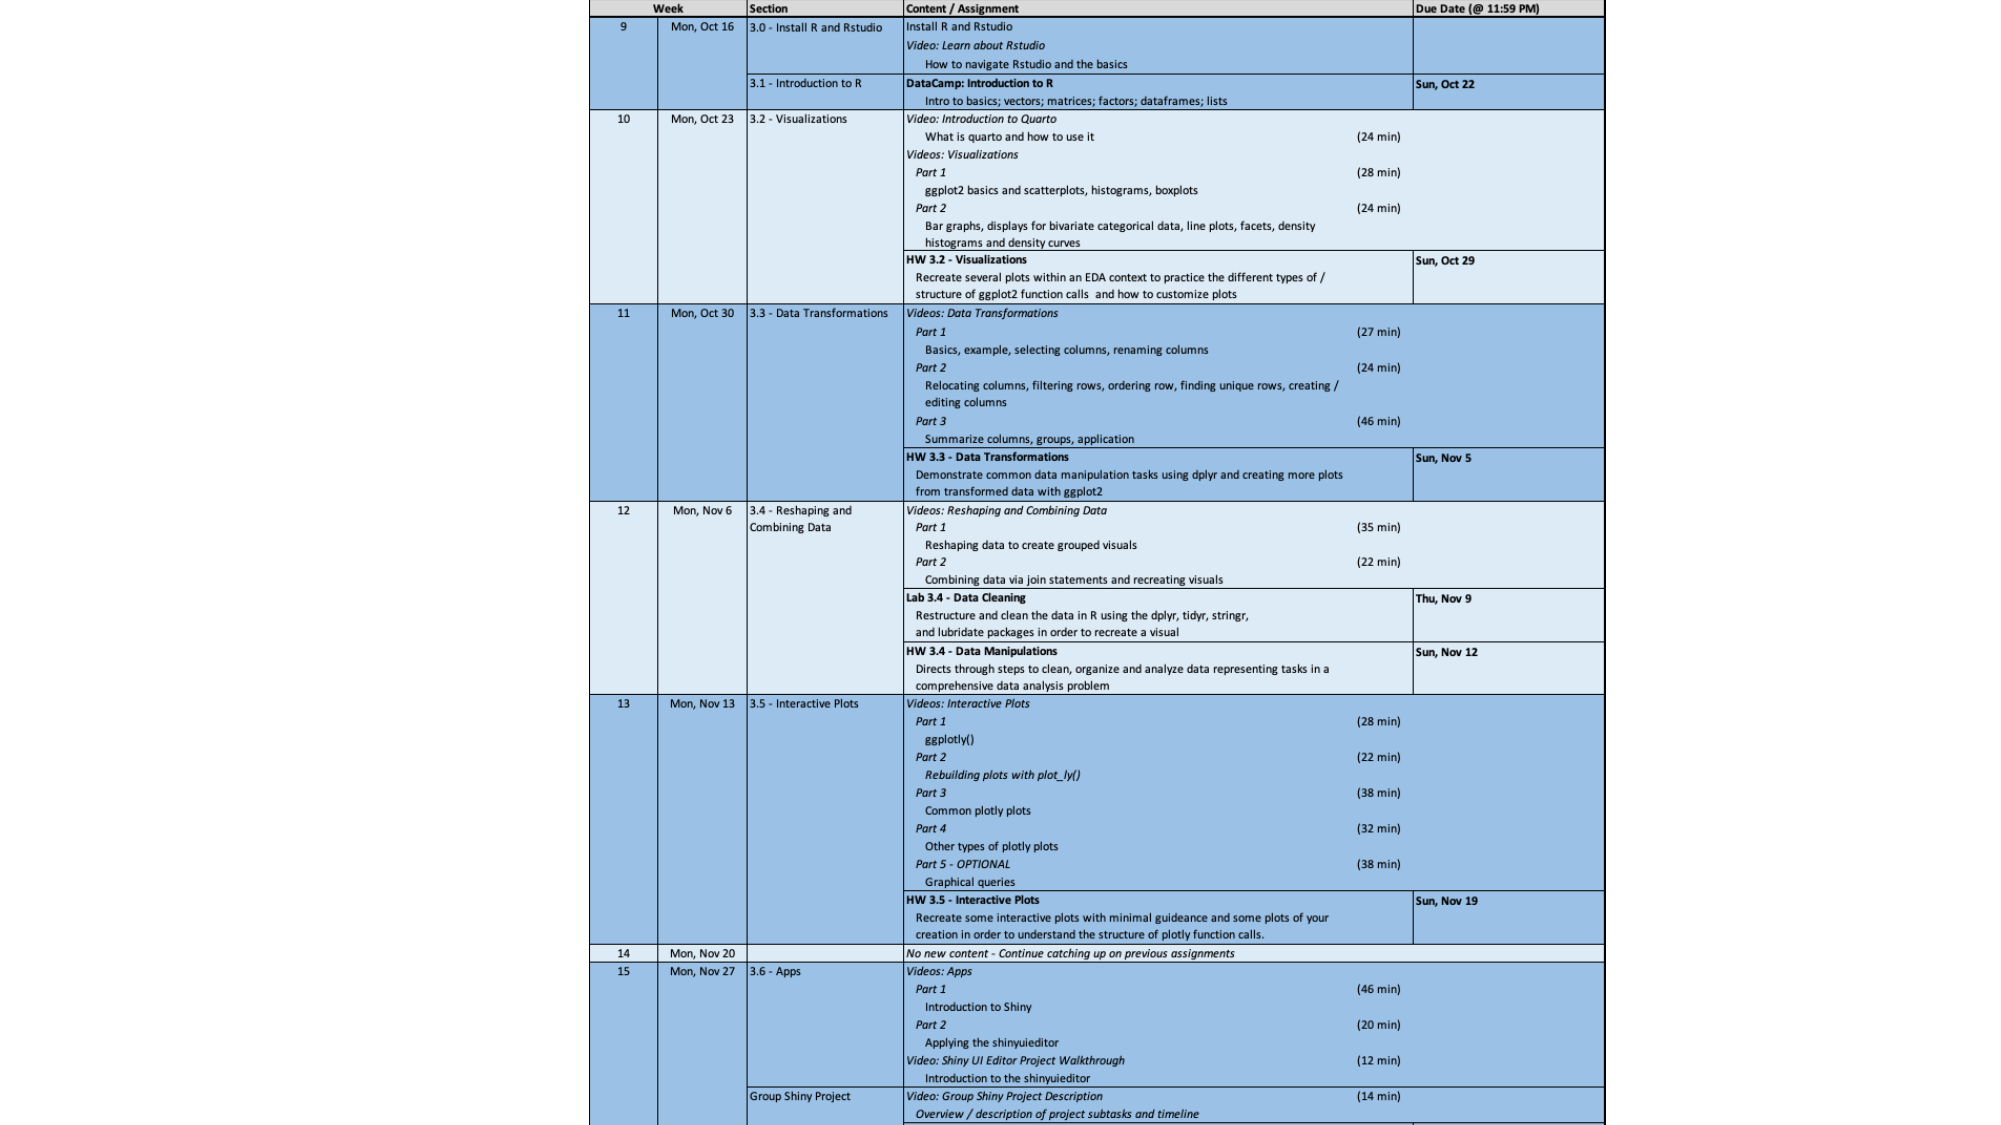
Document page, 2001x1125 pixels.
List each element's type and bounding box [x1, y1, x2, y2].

picture [589, 0, 1606, 1125]
